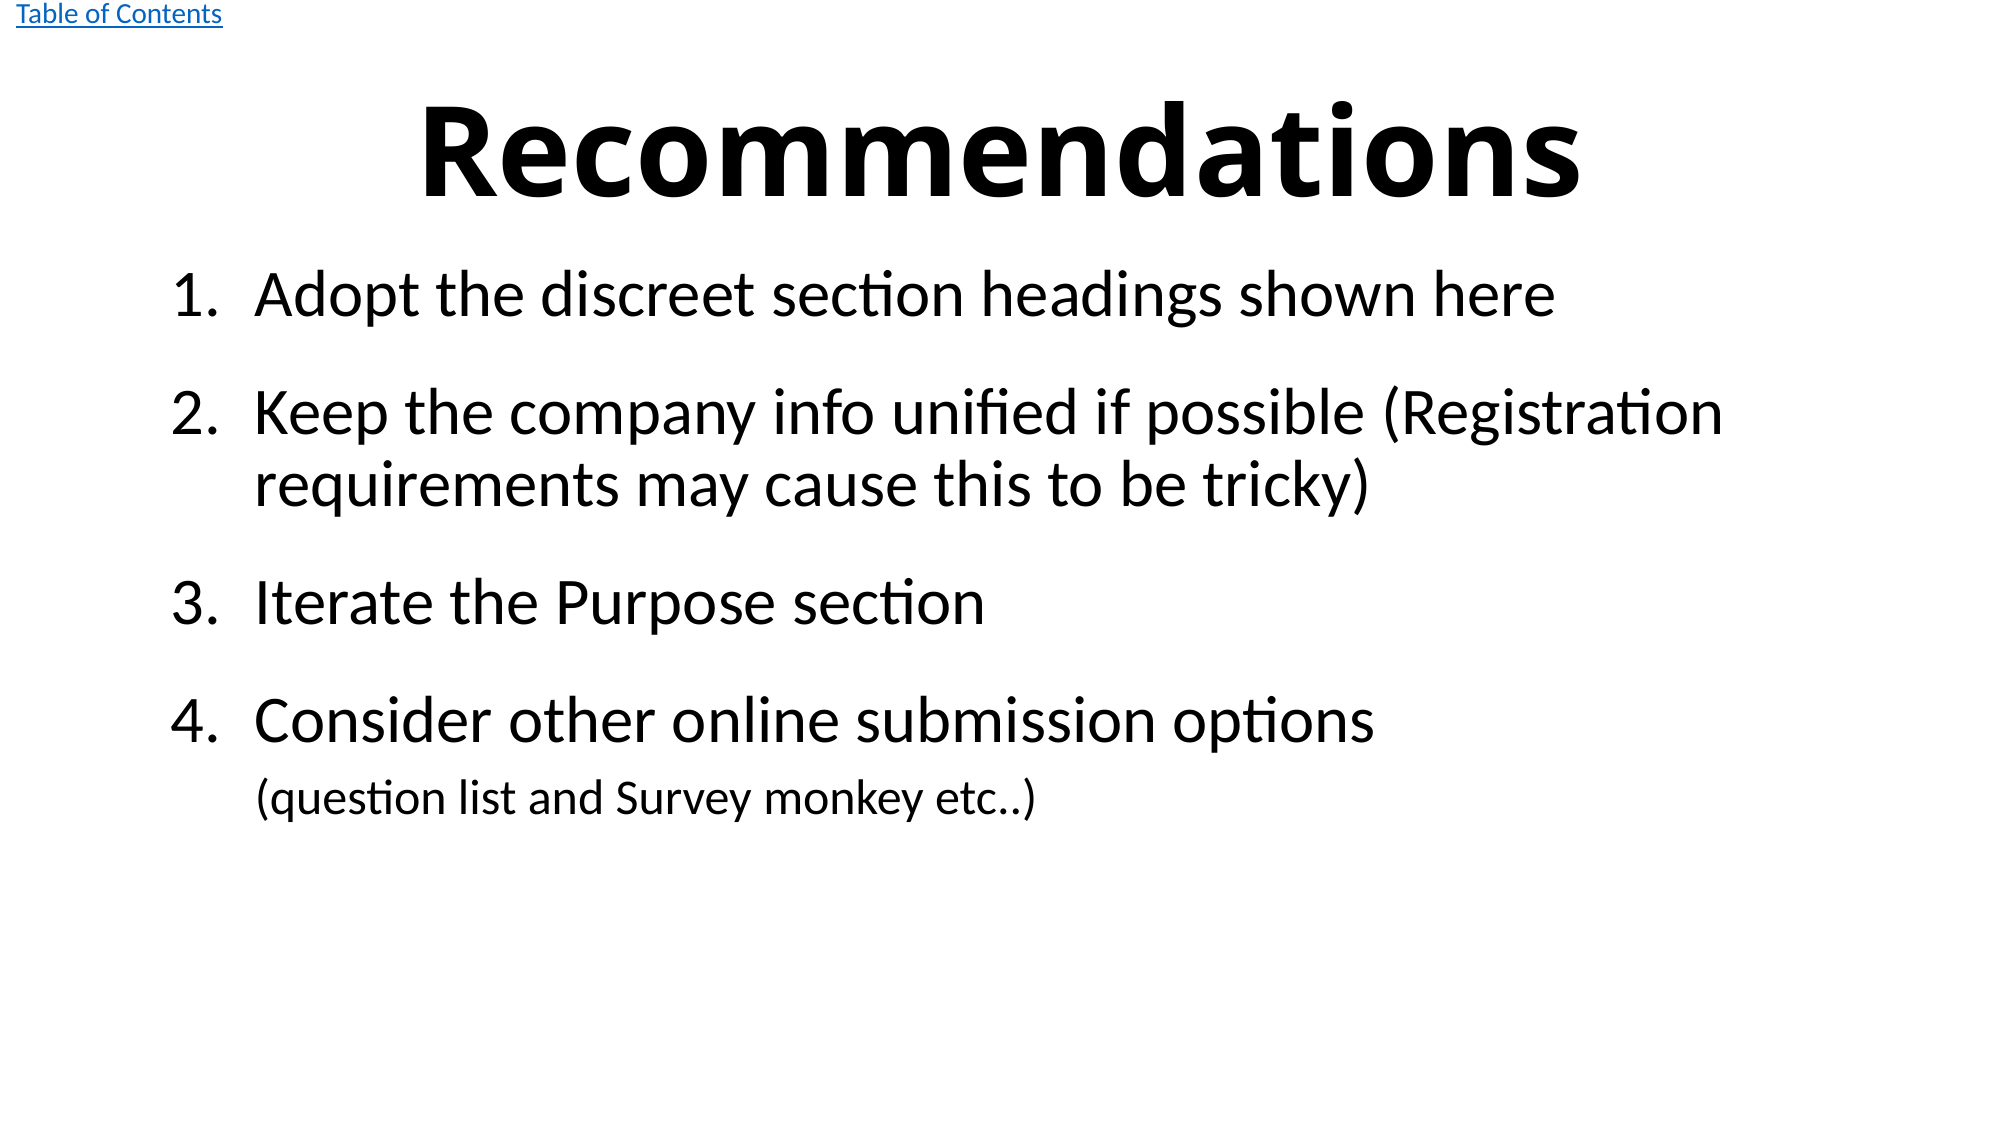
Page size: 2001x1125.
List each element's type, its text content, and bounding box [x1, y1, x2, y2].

title Recommendations [249, 0, 1750, 231]
text_box Table of Contents [1, 0, 238, 37]
subtitle Adopt the discreet section headings shown here Keep the company info unified if possible (Registration requirements may cause this to be tricky) Iterate the Purpose section Consider other online submission options (question list and Survey monkey etc..) [155, 251, 1863, 1125]
